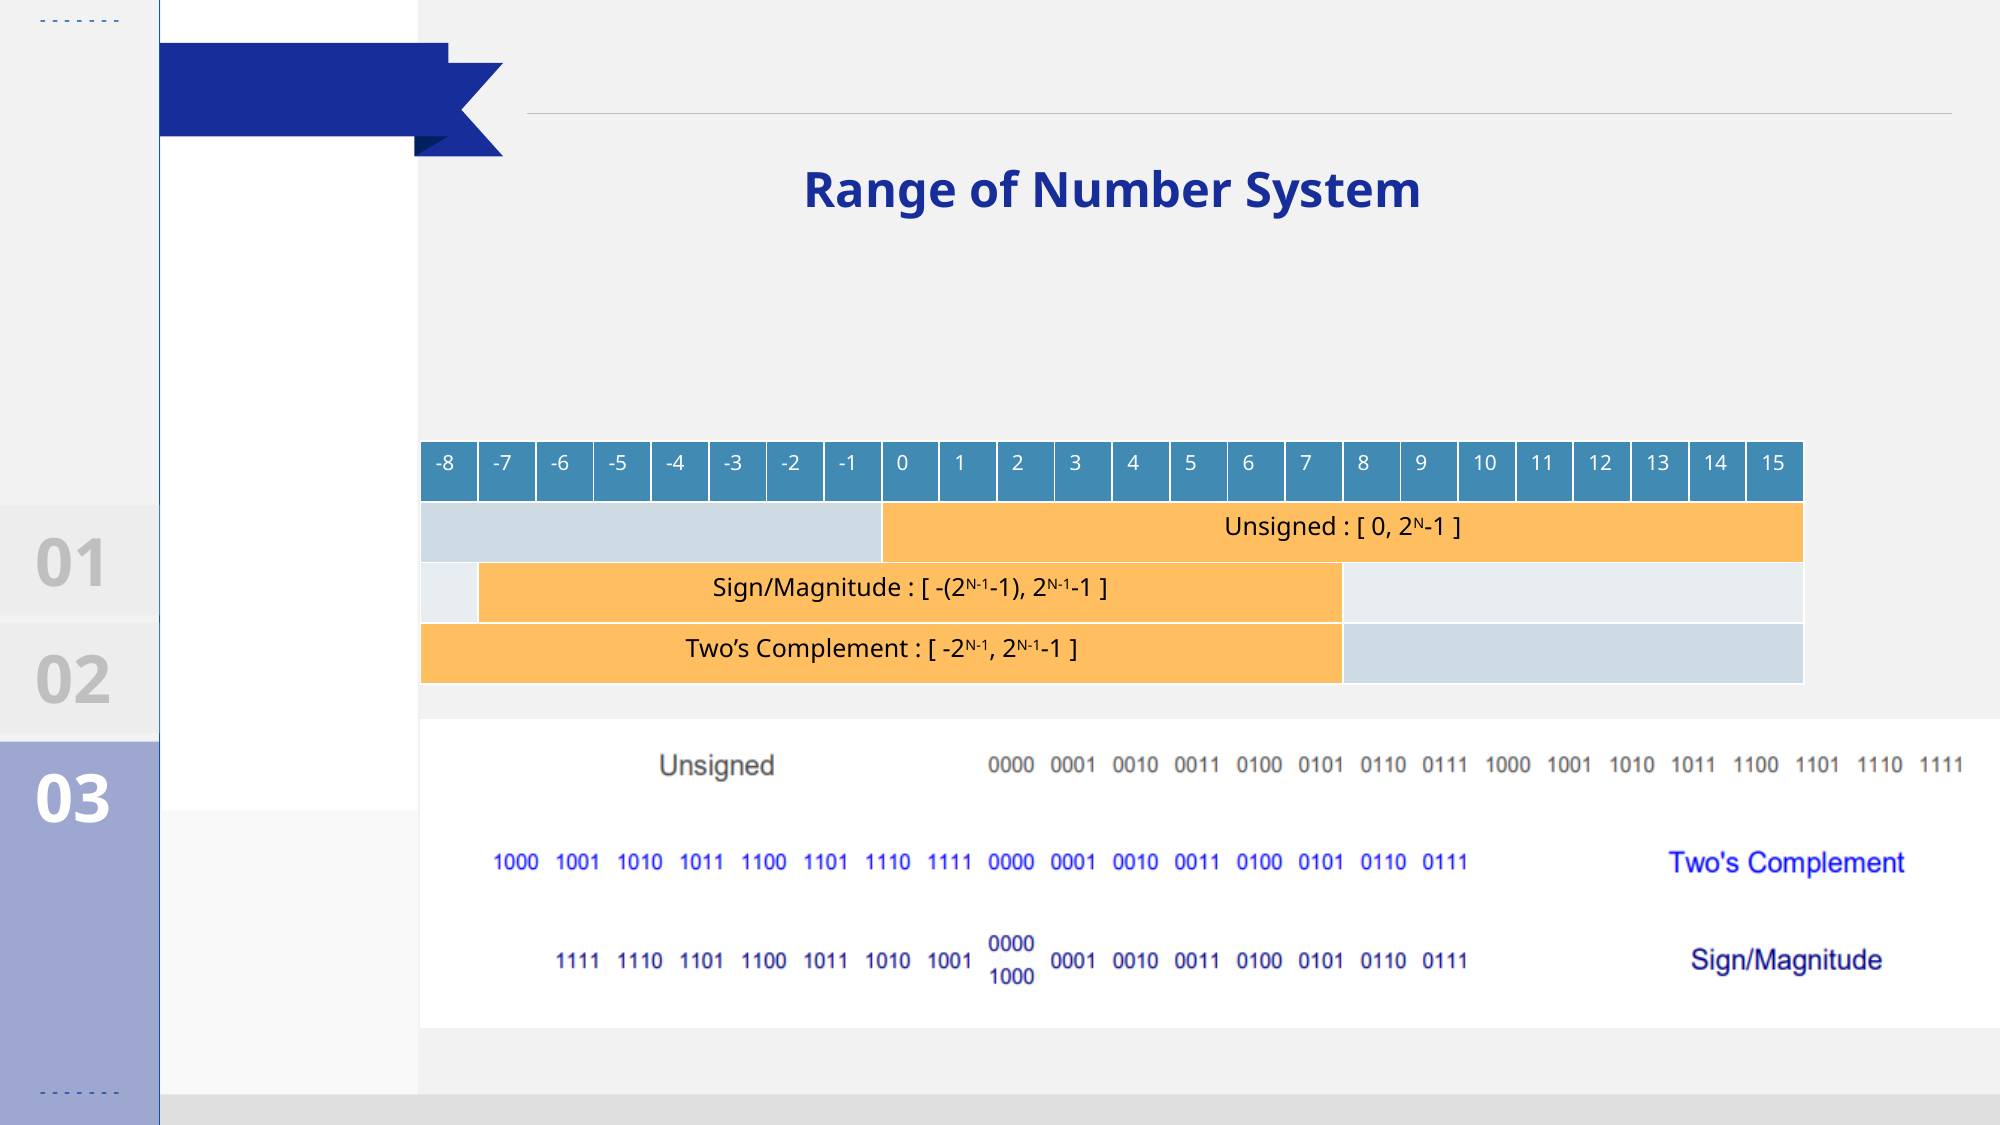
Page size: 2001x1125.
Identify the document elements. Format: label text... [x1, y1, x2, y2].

table_header 4 [1113, 442, 1169, 501]
table_header 8 [1344, 442, 1400, 501]
table_cell Sign/Magnitude : [ -(2N-1-1), 2N-1-1 ] [479, 563, 1342, 622]
table_header 0 [883, 442, 938, 501]
table_cell [1344, 563, 1803, 622]
table_header 15 [1747, 442, 1803, 501]
table_header 6 [1228, 442, 1284, 501]
table_cell [1344, 624, 1803, 683]
table_header -5 [594, 442, 650, 501]
table_header 2 [998, 442, 1054, 501]
table_header 14 [1690, 442, 1745, 501]
picture [420, 719, 2000, 1028]
table_header -6 [537, 442, 593, 501]
table_cell Unsigned : [ 0, 2N-1 ] [883, 503, 1803, 562]
table_header 11 [1517, 442, 1572, 501]
table_cell Two’s Complement : [ -2N-1, 2N-1-1 ] [421, 624, 1342, 683]
table_header 12 [1574, 442, 1630, 501]
table_header 10 [1459, 442, 1515, 501]
table_header -8 [421, 442, 477, 501]
table_header -3 [710, 442, 766, 501]
table_header 13 [1632, 442, 1688, 501]
table_header 7 [1286, 442, 1342, 501]
table_header 9 [1401, 442, 1457, 501]
table_header 5 [1171, 442, 1227, 501]
table_header 3 [1055, 442, 1111, 501]
table_header -2 [767, 442, 823, 501]
table_header -7 [479, 442, 535, 501]
table_cell [421, 563, 477, 622]
table_header -4 [652, 442, 708, 501]
list Range of Number System [776, 157, 1449, 252]
table_cell [421, 503, 881, 562]
table_header -1 [825, 442, 881, 501]
table_header 1 [940, 442, 996, 501]
